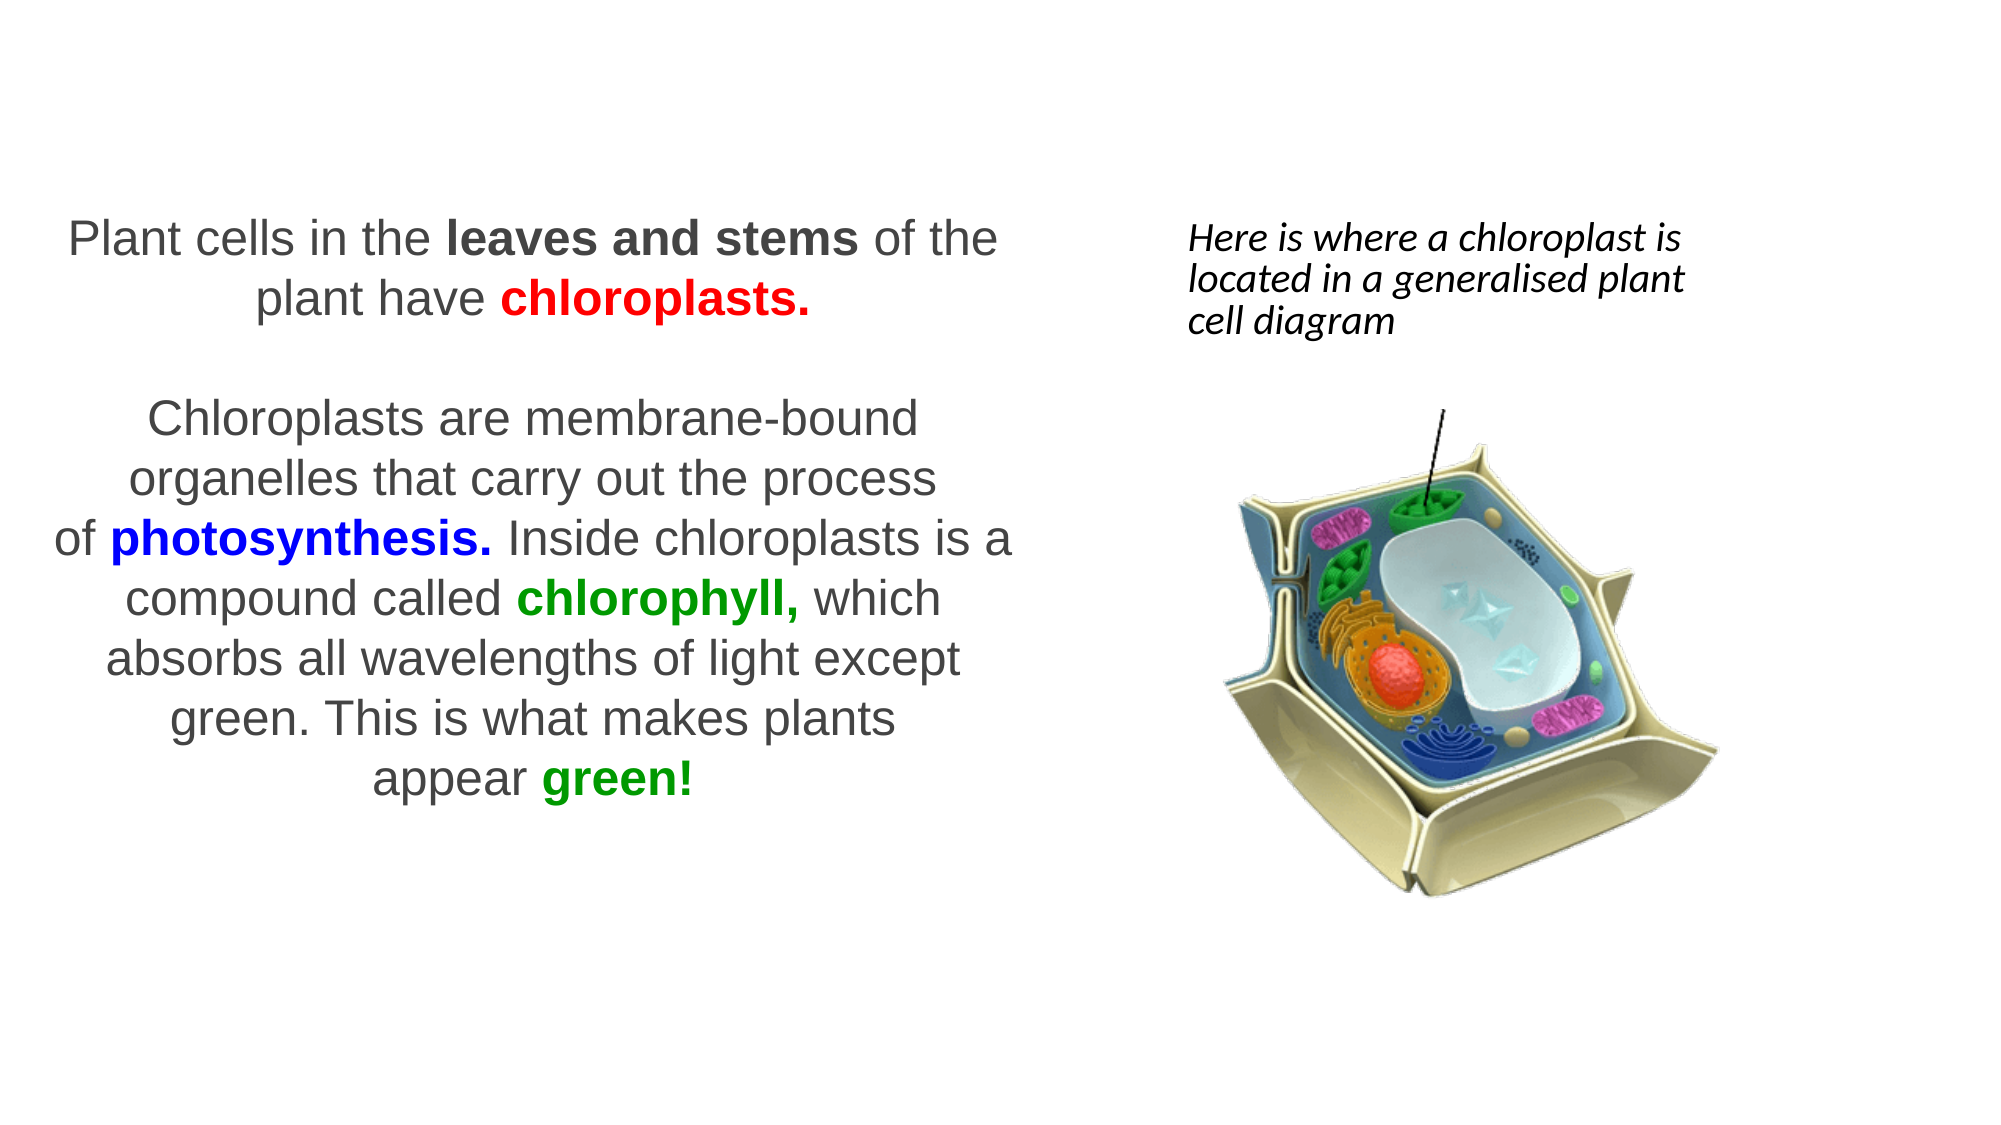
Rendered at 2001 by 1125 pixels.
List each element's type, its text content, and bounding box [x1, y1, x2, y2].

table_header Here is where a chloroplast is located in a generalised plant cell diagram [1179, 198, 1725, 367]
text_box Plant cells in the leaves and stems of the plant have chloroplasts. Chloroplasts are membrane-bound organelles that carry out the process of photosynthesis. Inside chloroplasts is a compound called chlorophyll, which absorbs all wavelengths of light except green. This is what makes plants appear green! [33, 198, 1034, 813]
picture [1139, 409, 1765, 907]
